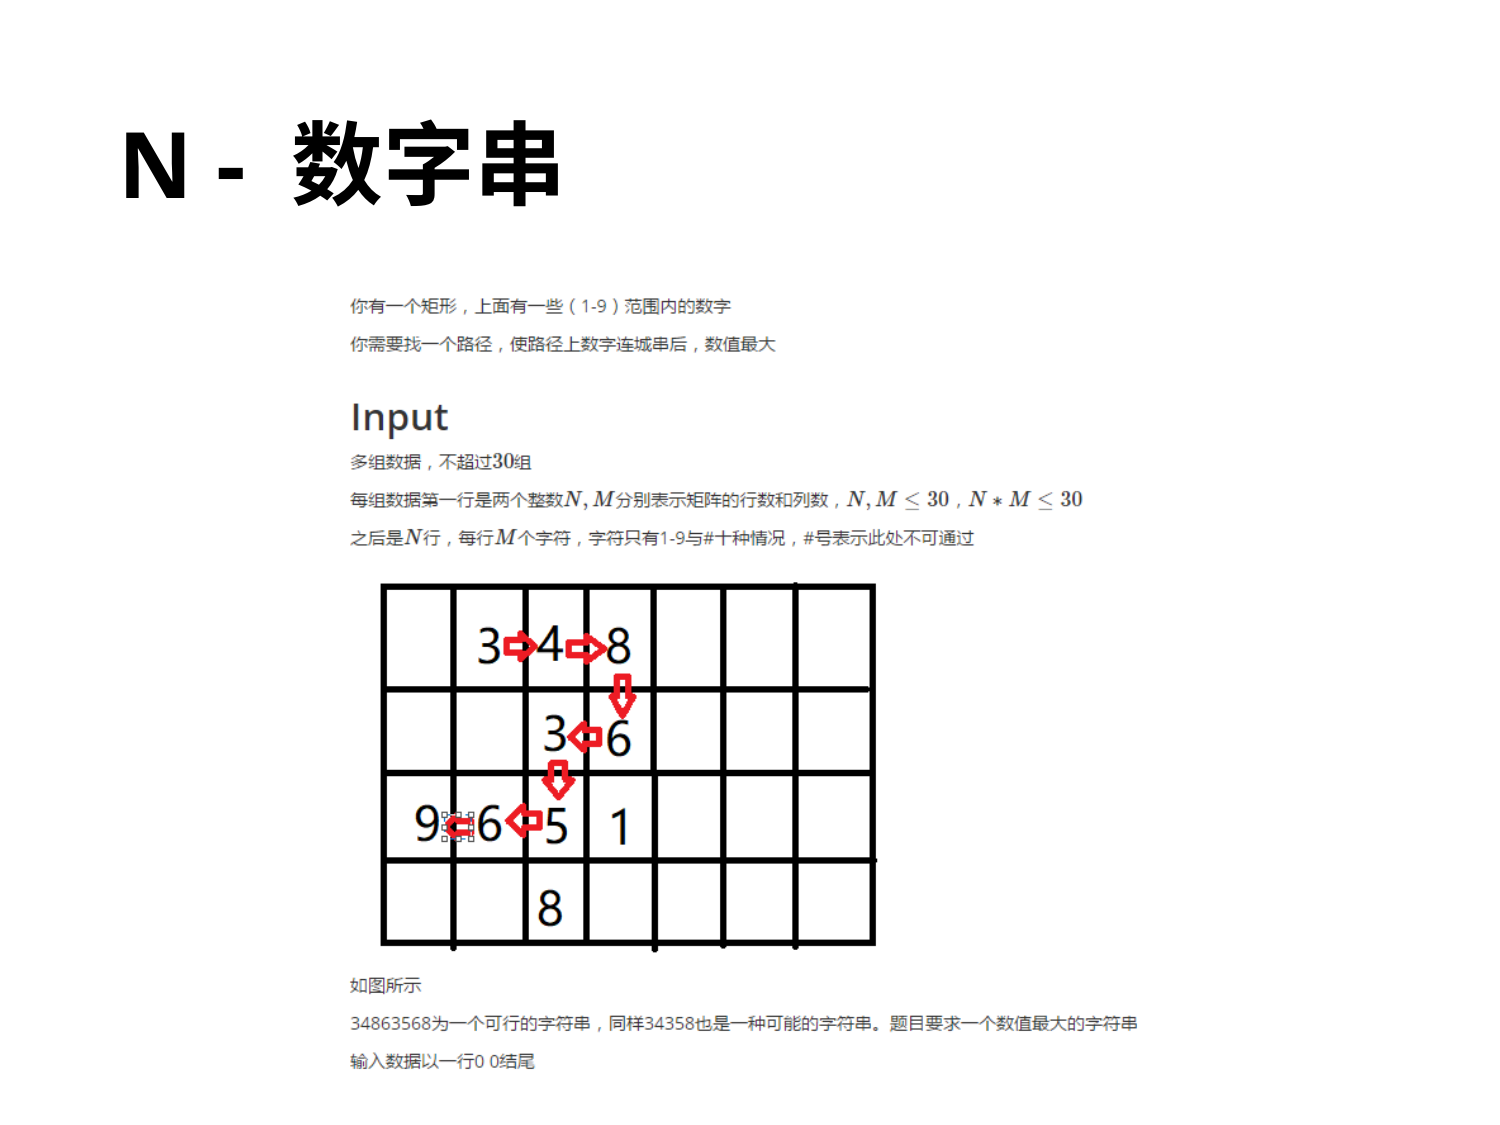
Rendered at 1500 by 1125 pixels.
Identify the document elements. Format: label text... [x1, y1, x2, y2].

title N - 数字串 [103, 59, 1397, 278]
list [344, 277, 1156, 1083]
